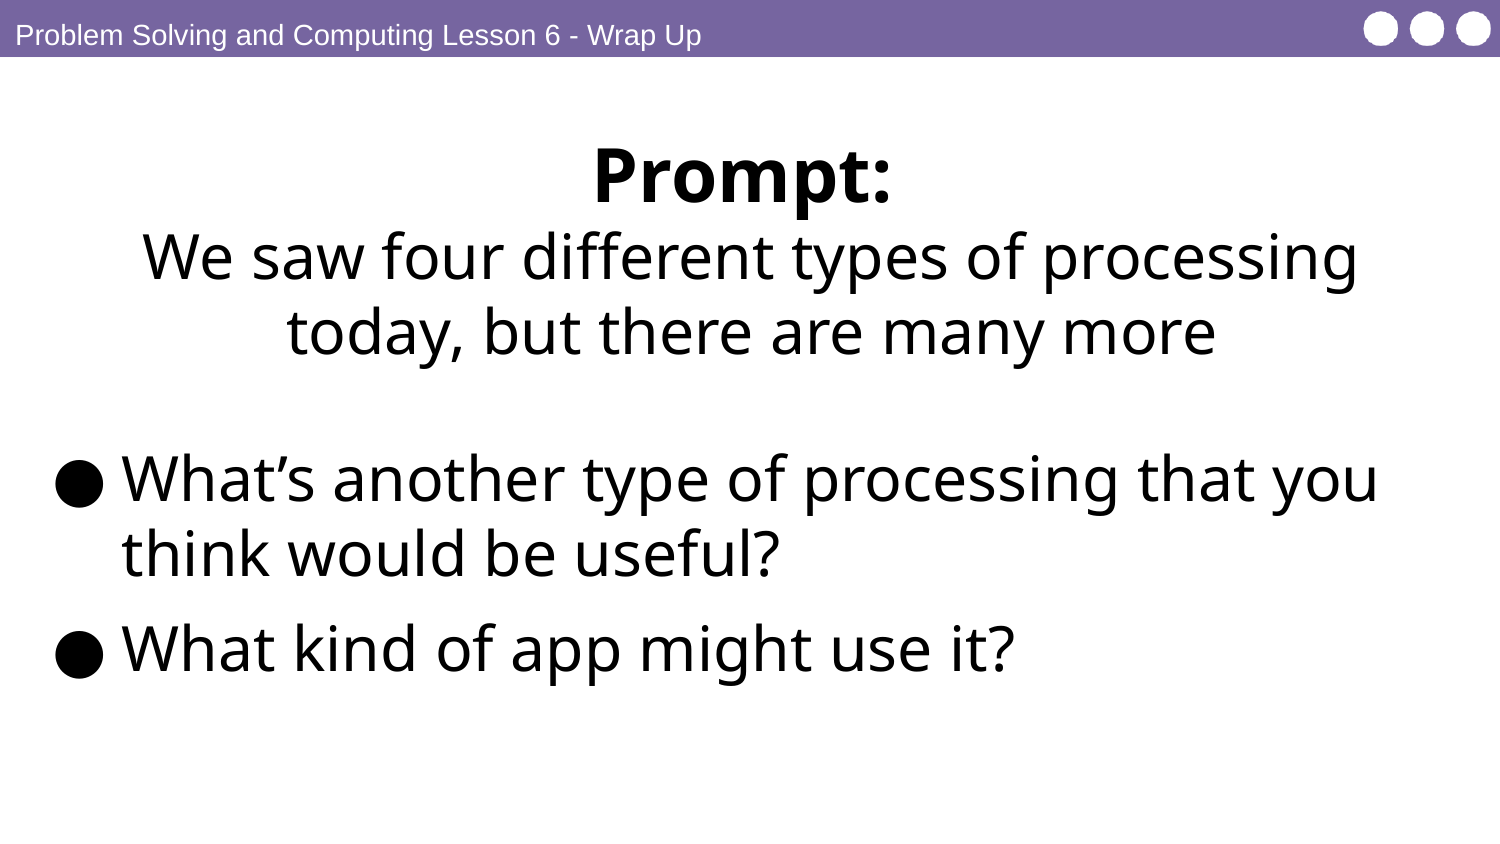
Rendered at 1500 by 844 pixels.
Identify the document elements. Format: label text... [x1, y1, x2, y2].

text_box Problem Solving and Computing Lesson 6 - Wrap Up [0, 0, 750, 58]
text_box Prompt: We saw four different types of processing today, but there are many more What’s another type of processing that you think would be useful? What kind of app might use it? [31, 112, 1473, 806]
picture [0, 0, 1500, 844]
